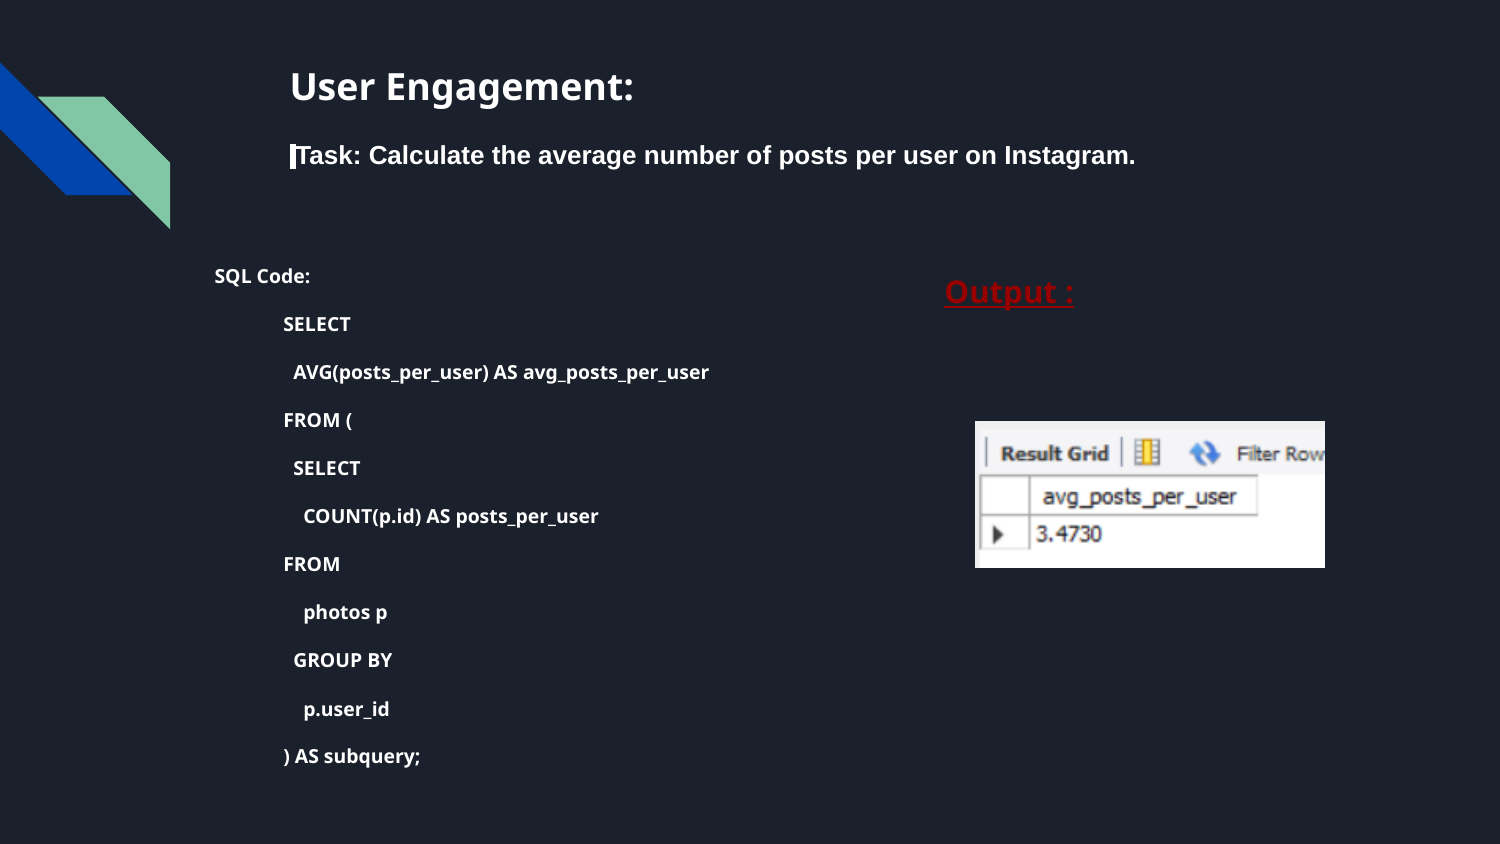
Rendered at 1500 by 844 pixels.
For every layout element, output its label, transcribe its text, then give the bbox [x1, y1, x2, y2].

picture [975, 421, 1325, 568]
list SQL Code: SELECT AVG(posts_per_user) AS avg_posts_per_user FROM ( SELECT COUNT(p.id) AS posts_per_user FROM photos p GROUP BY p.user_id ) AS subquery; [199, 245, 750, 792]
text_box Output : [929, 257, 1218, 309]
text_box User Engagement: Task: Calculate the average number of posts per user on Instagram. [199, 41, 1398, 185]
